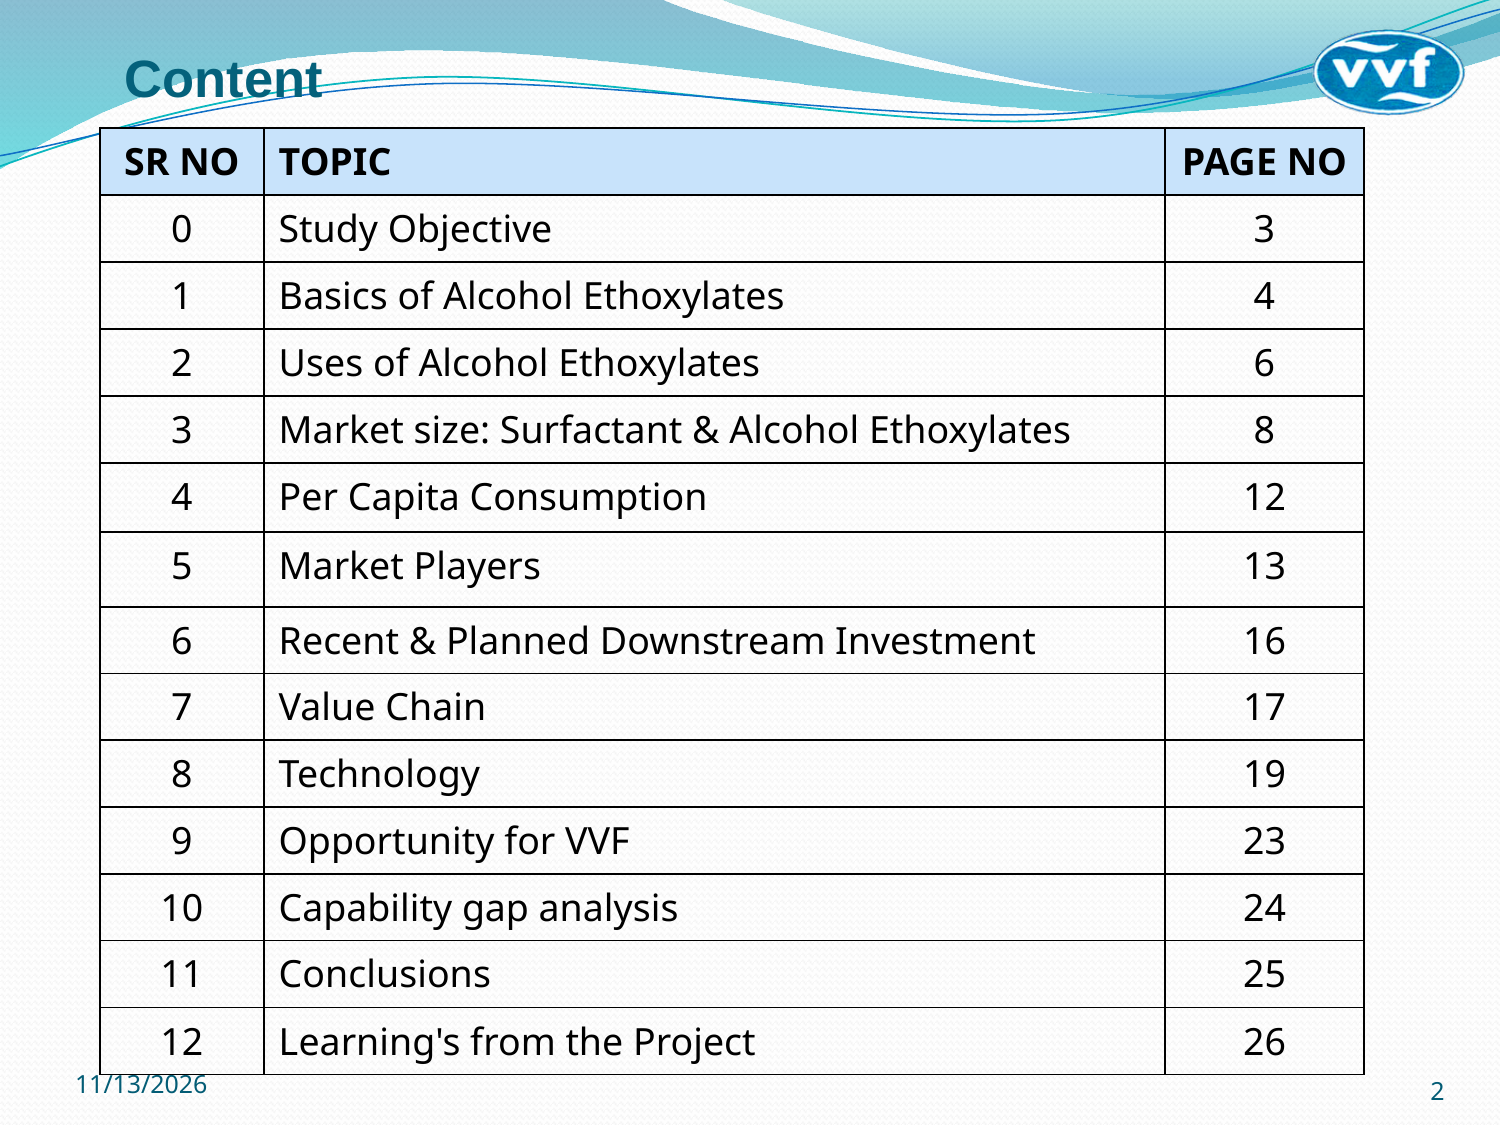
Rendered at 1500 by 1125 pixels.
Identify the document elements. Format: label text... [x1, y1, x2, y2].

table_cell 4 [1166, 263, 1363, 328]
table_cell 2 [101, 330, 263, 395]
table_cell 3 [101, 397, 263, 462]
table_cell 6 [101, 608, 263, 673]
table_cell 26 [1166, 1008, 1363, 1074]
table_cell Uses of Alcohol Ethoxylates [265, 330, 1164, 395]
table_header SR NO [101, 129, 263, 194]
table_cell 25 [1166, 941, 1363, 1007]
slide_number 2 [1374, 1050, 1500, 1110]
table_cell 19 [1166, 741, 1363, 806]
table_header TOPIC [265, 129, 1164, 194]
table_cell Study Objective [265, 196, 1164, 261]
table_cell 11 [101, 941, 263, 1007]
table_cell Learning's from the Project [265, 1008, 1164, 1074]
table_cell 16 [1166, 608, 1363, 673]
table_cell 5 [101, 533, 263, 606]
table_cell 12 [101, 1008, 263, 1042]
table_cell Market size: Surfactant & Alcohol Ethoxylates [265, 397, 1164, 462]
table_cell 7 [101, 674, 263, 739]
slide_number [75, 1042, 425, 1103]
table_cell Technology [265, 741, 1164, 806]
table_cell Capability gap analysis [265, 875, 1164, 940]
table_cell 8 [101, 741, 263, 806]
table_cell 10 [101, 875, 263, 940]
table_cell 9 [101, 808, 263, 873]
table_cell 24 [1166, 875, 1363, 940]
table_cell Recent & Planned Downstream Investment [265, 608, 1164, 673]
table_cell Conclusions [265, 941, 1164, 1007]
table_cell Per Capita Consumption [265, 464, 1164, 531]
table_cell 12 [1166, 464, 1363, 531]
table_cell Opportunity for VVF [265, 808, 1164, 873]
table_cell Basics of Alcohol Ethoxylates [265, 263, 1164, 328]
table_cell 3 [1166, 196, 1363, 261]
picture [1287, 0, 1500, 146]
table_cell 1 [101, 263, 263, 328]
table_cell 17 [1166, 674, 1363, 739]
table_cell 4 [101, 464, 263, 531]
table_cell 0 [101, 196, 263, 261]
table_cell Market Players [265, 533, 1164, 606]
table_cell 6 [1166, 330, 1363, 395]
table_cell 23 [1166, 808, 1363, 873]
table_cell 13 [1166, 533, 1363, 606]
table_header PAGE NO [1166, 129, 1363, 194]
title Content [124, 37, 1438, 109]
table_cell 8 [1166, 397, 1363, 462]
table_cell Value Chain [265, 674, 1164, 739]
